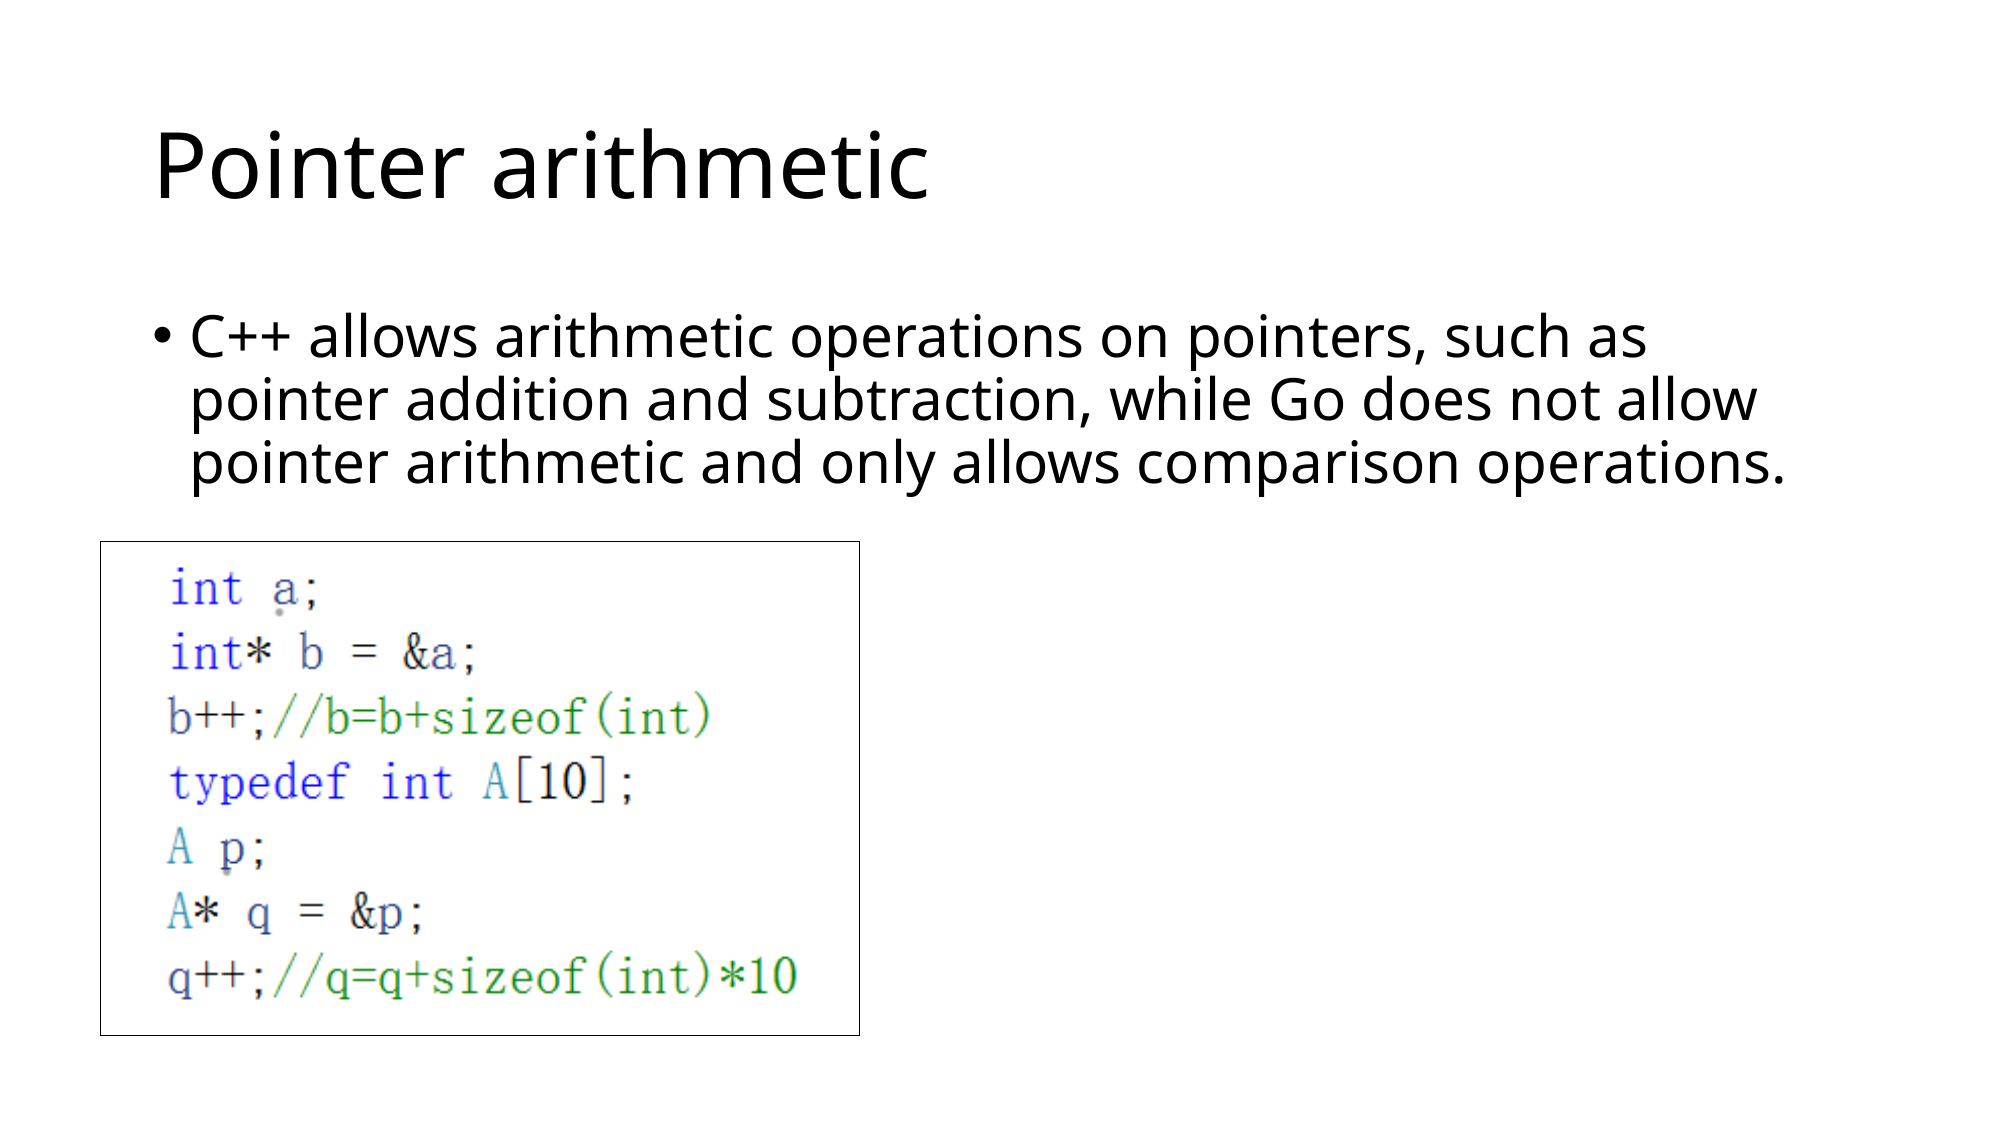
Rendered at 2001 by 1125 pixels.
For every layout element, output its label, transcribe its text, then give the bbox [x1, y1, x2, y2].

title Pointer arithmetic [137, 59, 1863, 278]
text_box [100, 541, 860, 1036]
list C++ allows arithmetic operations on pointers, such as pointer addition and subtraction, while Go does not allow pointer arithmetic and only allows comparison operations. [137, 299, 1863, 1014]
picture [137, 562, 823, 1014]
